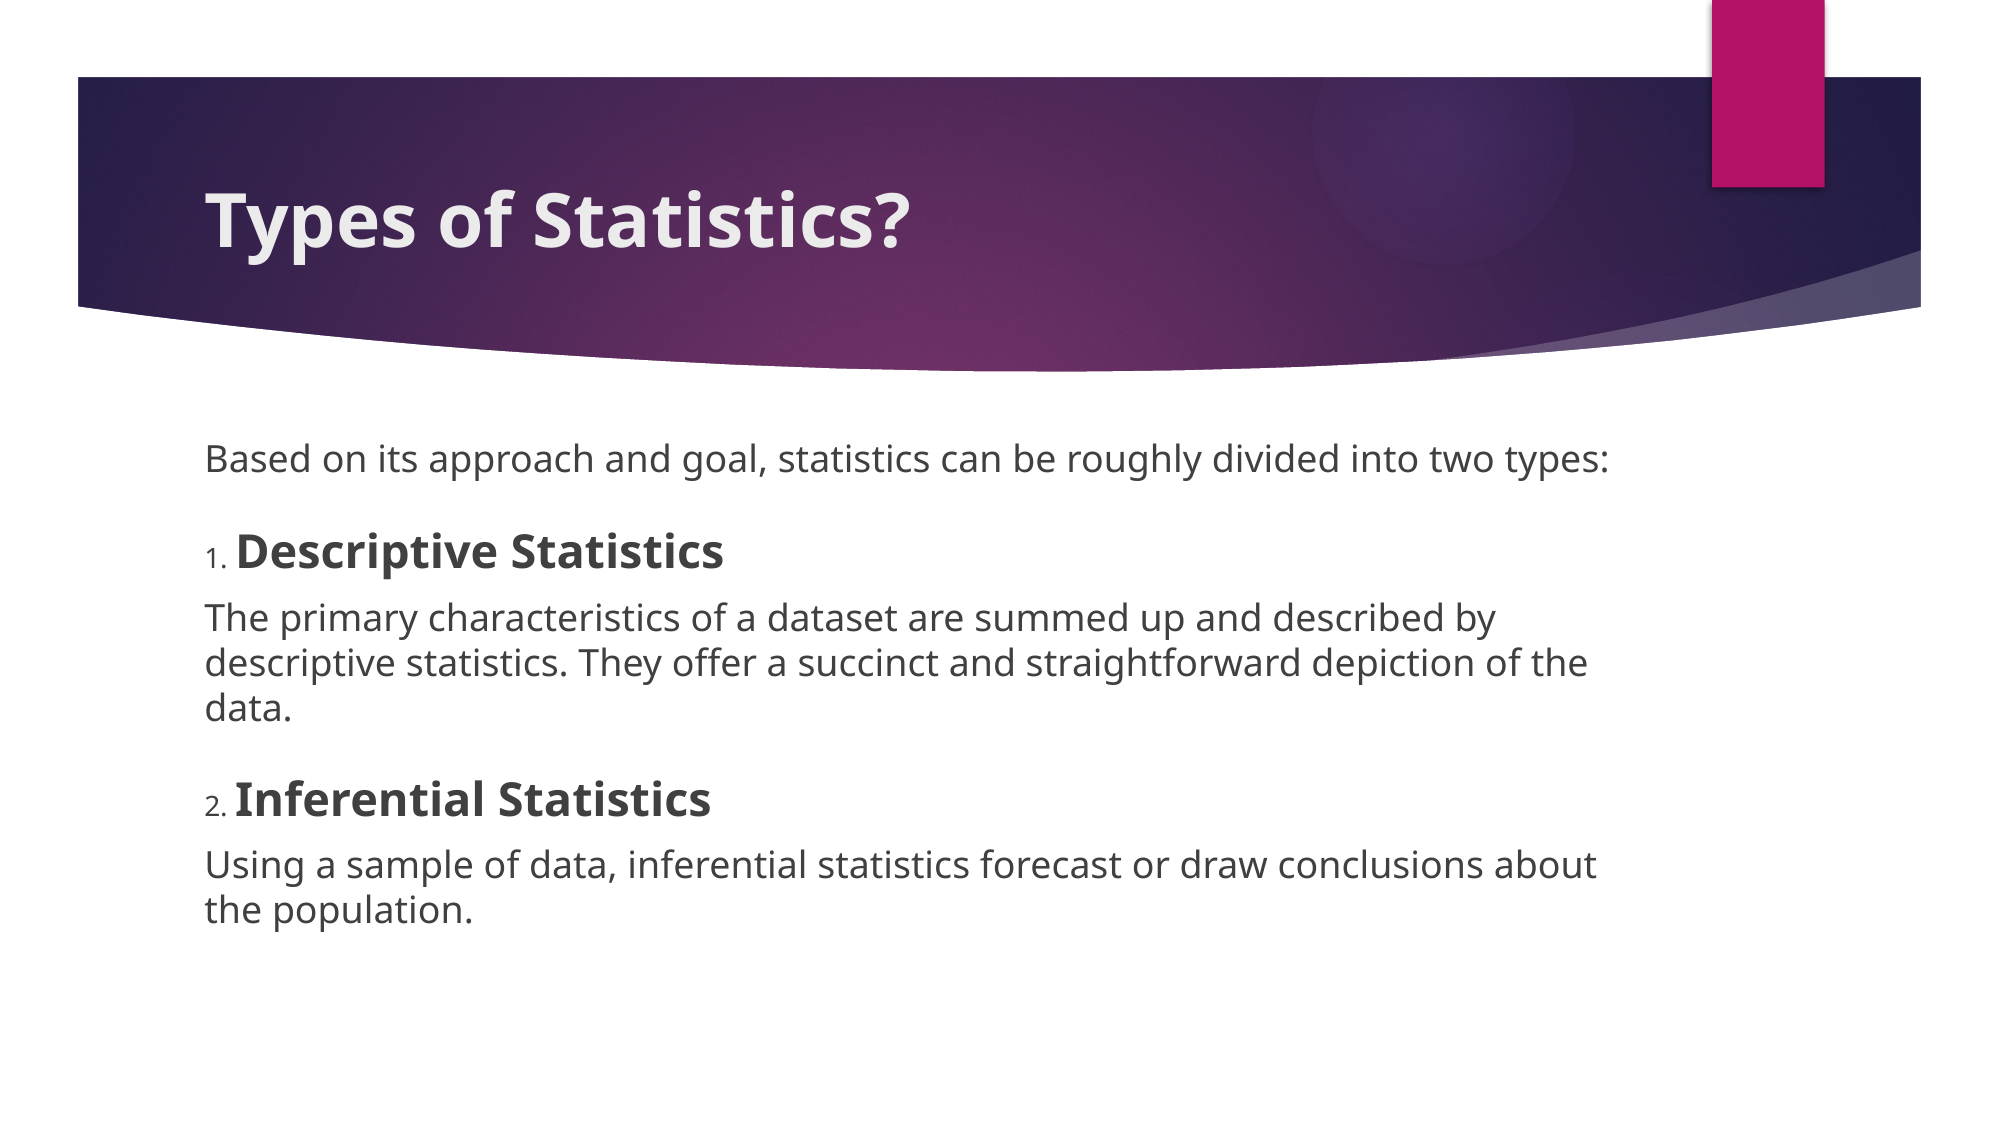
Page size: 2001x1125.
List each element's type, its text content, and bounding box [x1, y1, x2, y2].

title Types of Statistics? [189, 159, 1627, 276]
list Based on its approach and goal, statistics can be roughly divided into two types: 1. Descriptive Statistics The primary characteristics of a dataset are summed up and described by descriptive statistics. They offer a succinct and straightforward depiction of the data. 2. Inferential Statistics Using a sample of data, inferential statistics forecast or draw conclusions about the population. [189, 427, 1638, 988]
